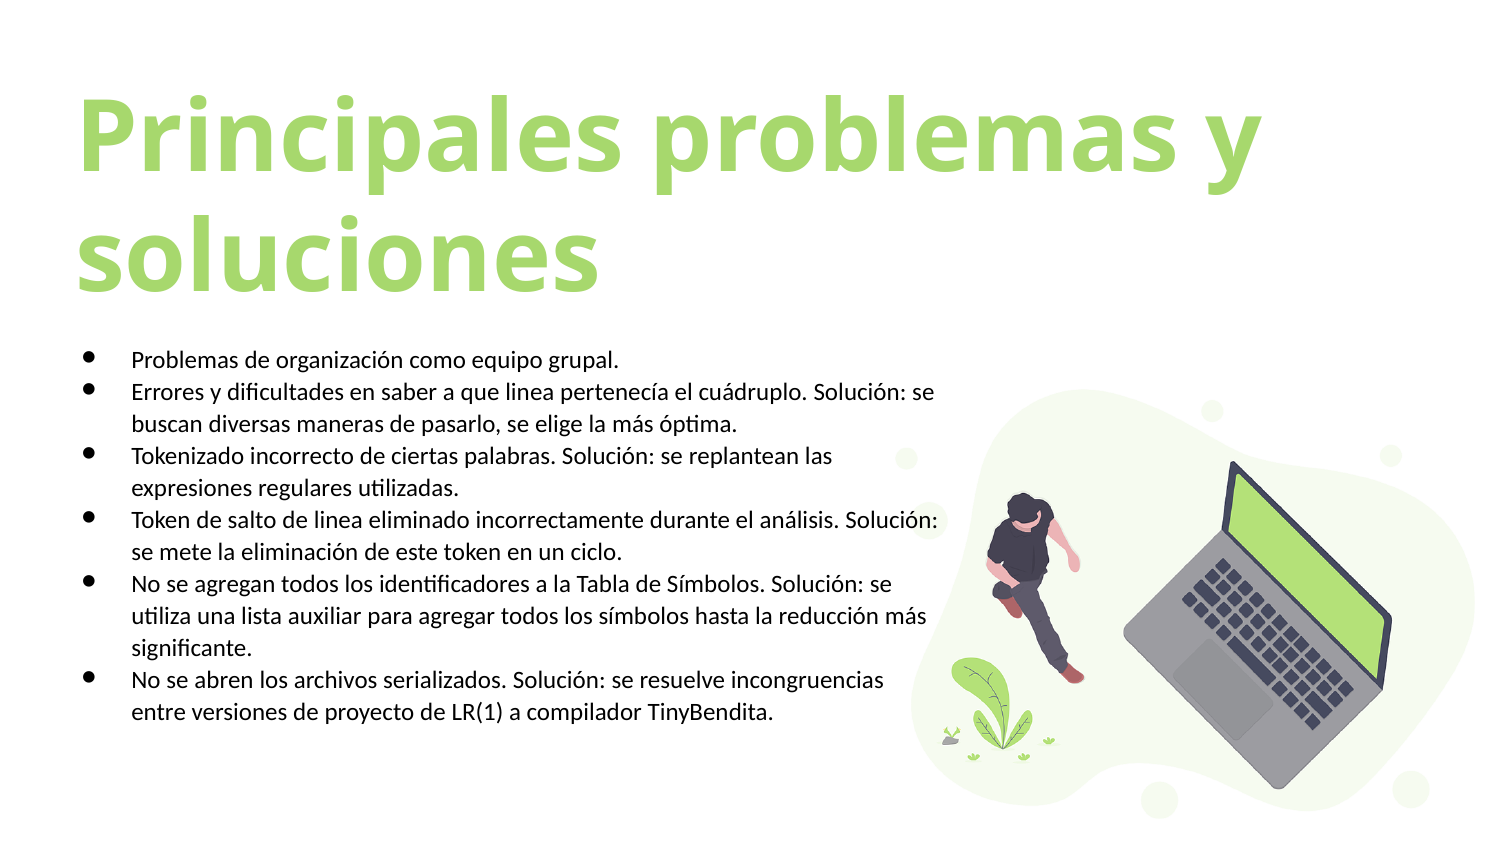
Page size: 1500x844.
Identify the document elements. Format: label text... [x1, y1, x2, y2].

title Principales problemas y soluciones [75, 171, 1392, 312]
list Problemas de organización como equipo grupal. Errores y dificultades en saber a que linea pertenecía el cuádruplo. Solución: se buscan diversas maneras de pasarlo, se elige la más óptima. Tokenizado incorrecto de ciertas palabras. Solución: se replantean las expresiones regulares utilizadas. Token de salto de linea eliminado incorrectamente durante el análisis. Solución: se mete la eliminación de este token en un ciclo. No se agregan todos los identificadores a la Tabla de Símbolos. Solución: se utiliza una lista auxiliar para agregar todos los símbolos hasta la reducción más significante. No se abren los archivos serializados. Solución: se resuelve incongruencias entre versiones de proyecto de LR(1) a compilador TinyBendita. [46, 341, 944, 796]
picture [895, 389, 1475, 819]
